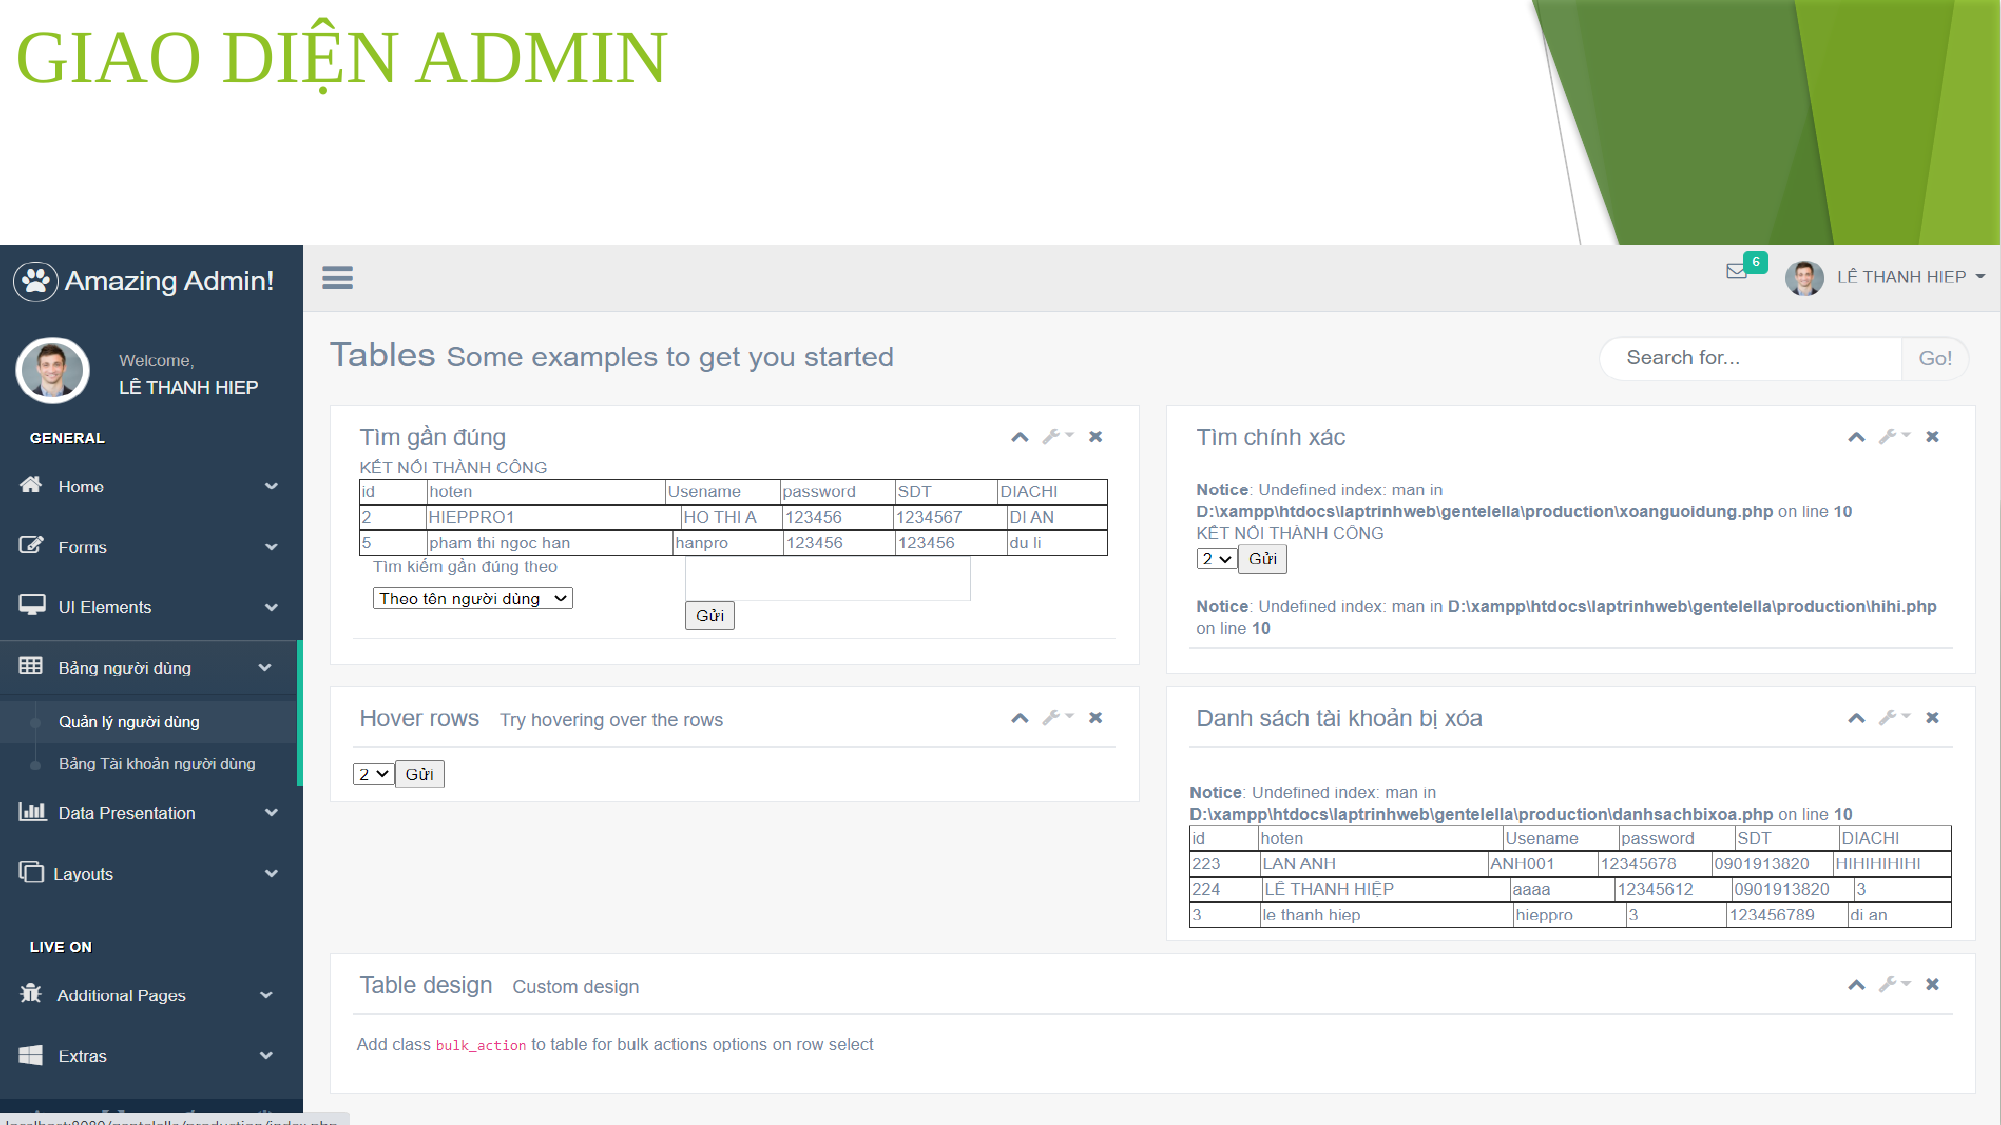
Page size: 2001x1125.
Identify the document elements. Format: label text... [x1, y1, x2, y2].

picture [0, 245, 2000, 1125]
title GIAO DIỆN ADMIN [0, 0, 1411, 217]
